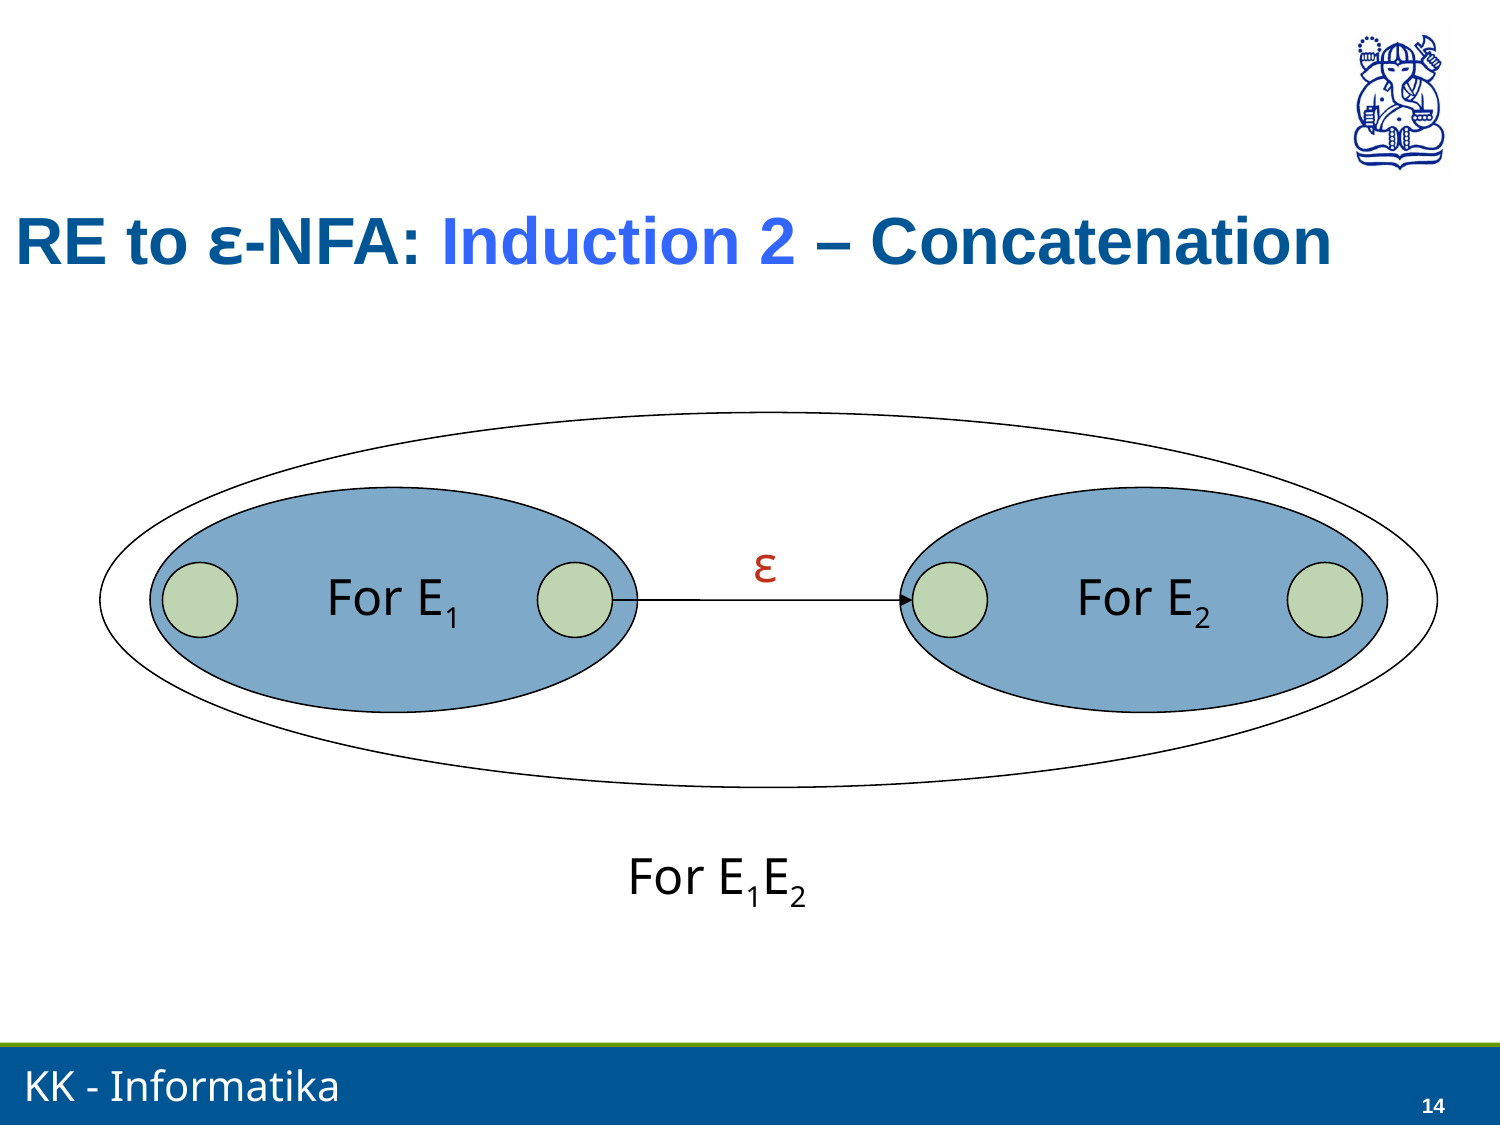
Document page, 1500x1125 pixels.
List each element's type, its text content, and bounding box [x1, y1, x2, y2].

picture [1344, 24, 1454, 99]
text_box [99, 412, 1438, 913]
title RE to ε-NFA: Induction 2 – Concatenation [0, 99, 1500, 288]
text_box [612, 524, 913, 601]
